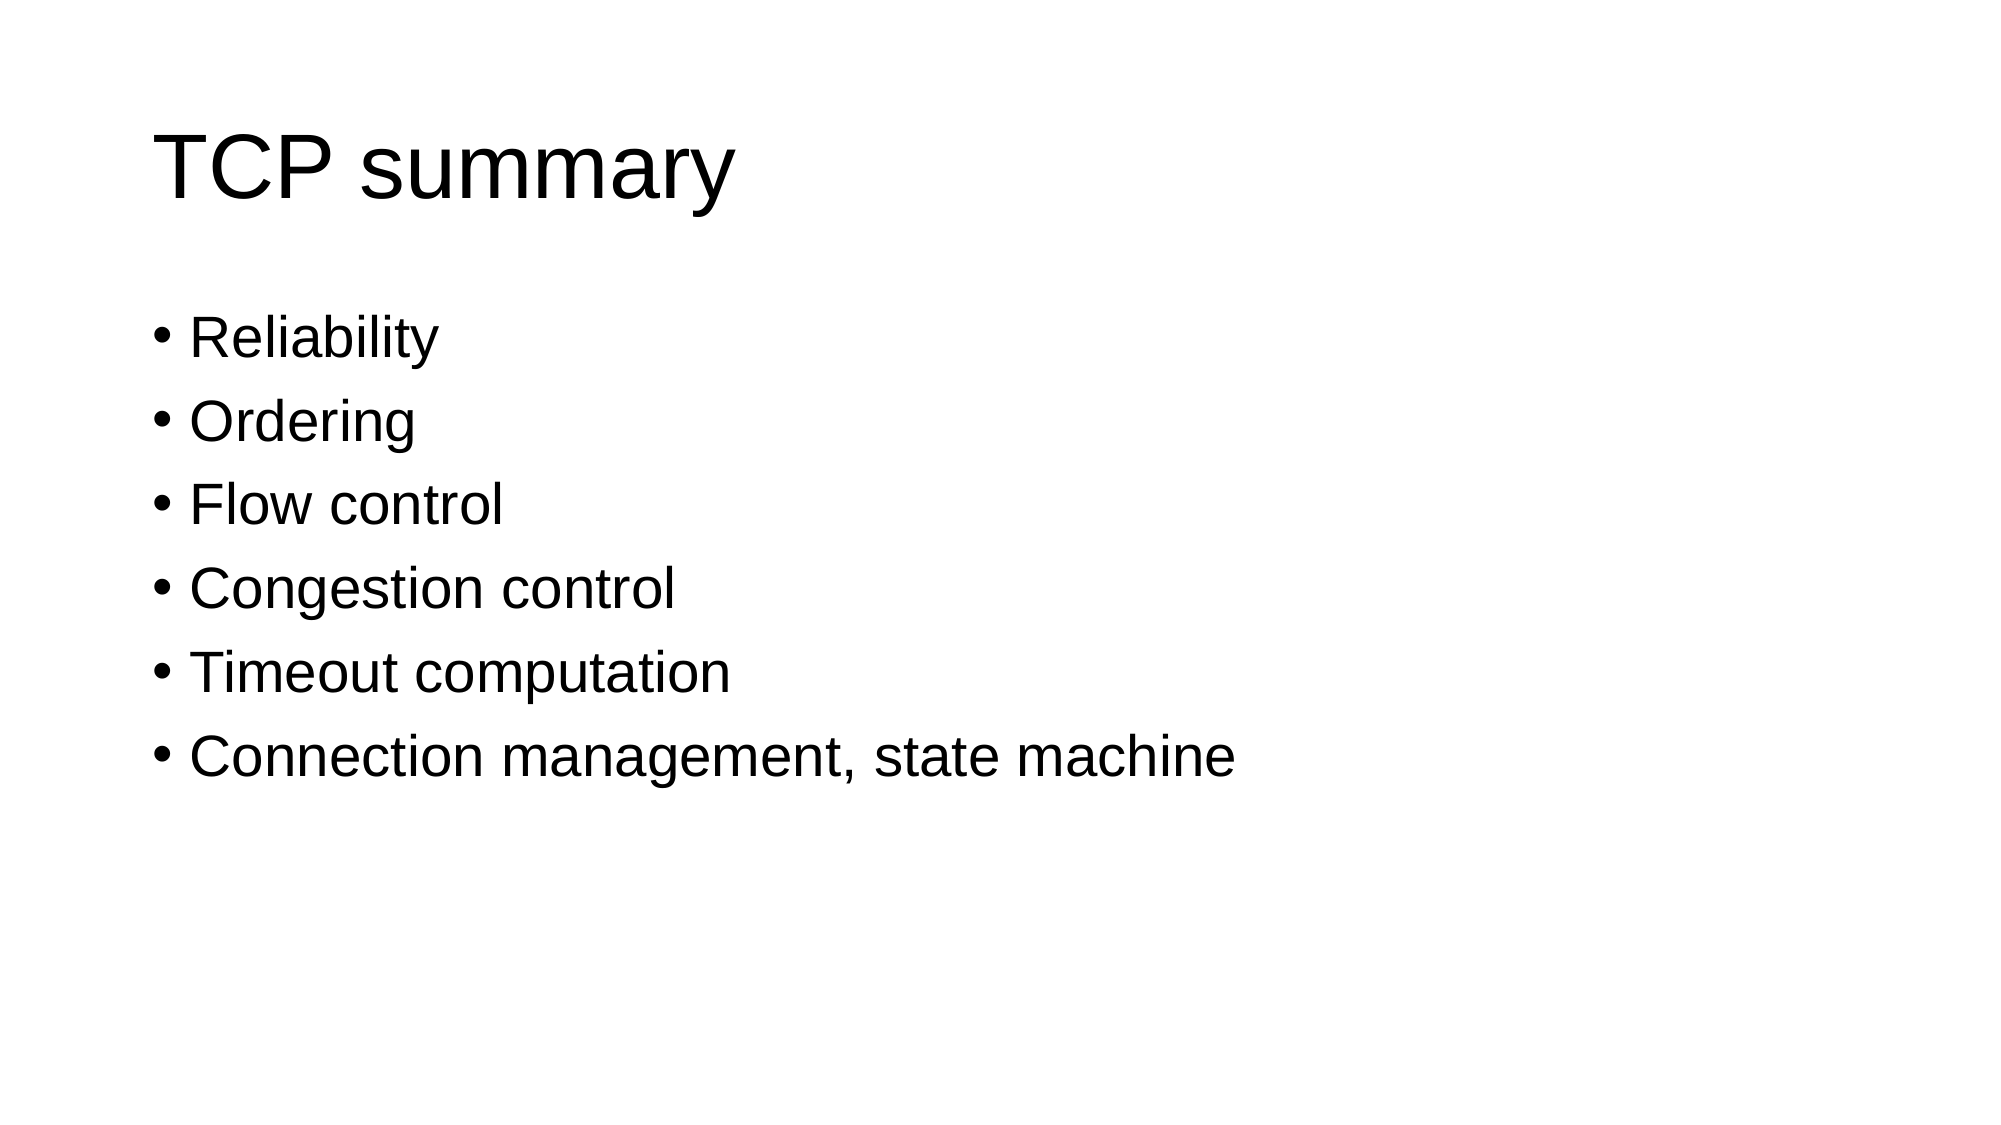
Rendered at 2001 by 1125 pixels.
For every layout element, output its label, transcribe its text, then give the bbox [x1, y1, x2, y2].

title TCP summary [137, 59, 1863, 278]
list Reliability Ordering Flow control Congestion control Timeout computation Connection management, state machine [137, 299, 1863, 1014]
